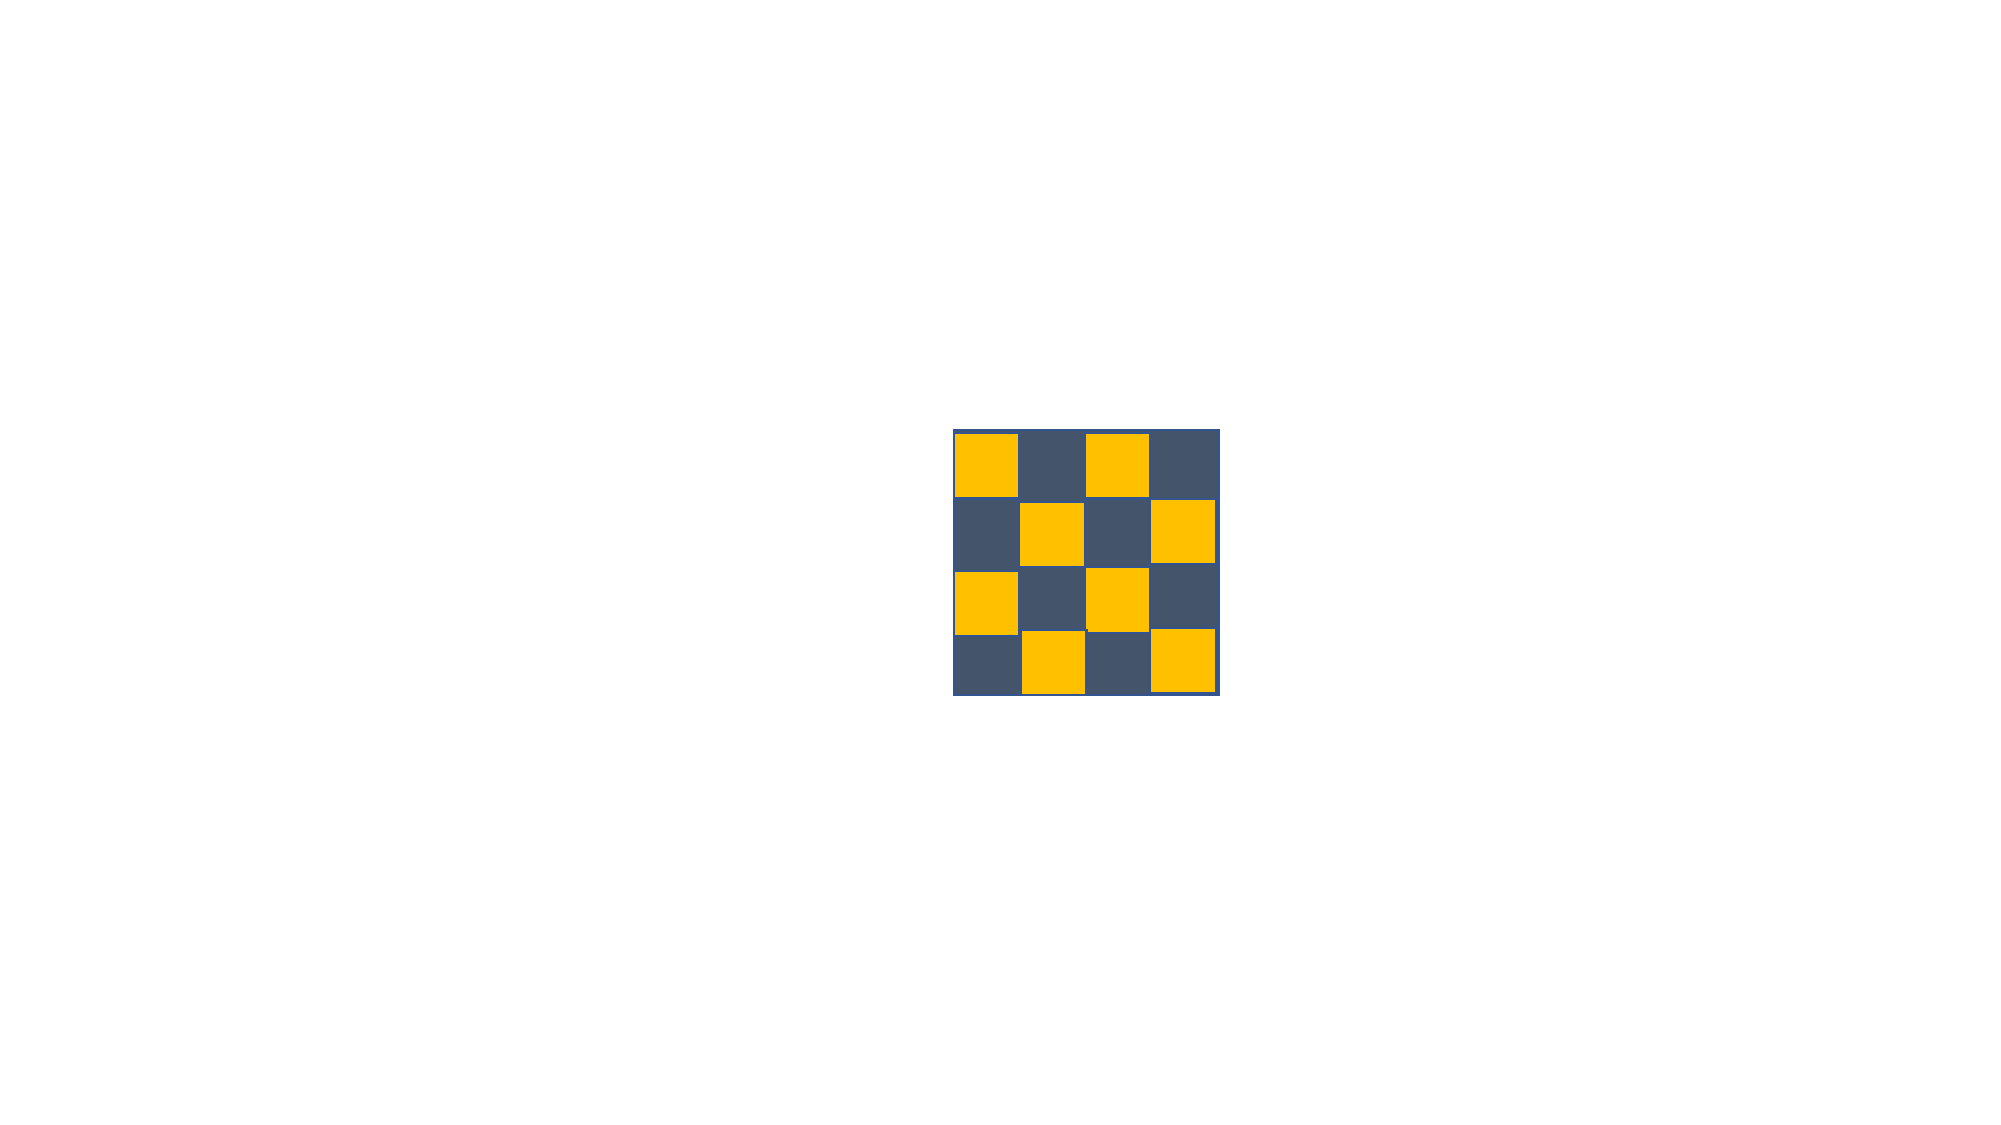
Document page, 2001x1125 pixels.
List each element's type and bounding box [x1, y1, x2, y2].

text_box [953, 429, 1220, 696]
text_box [953, 433, 1216, 696]
